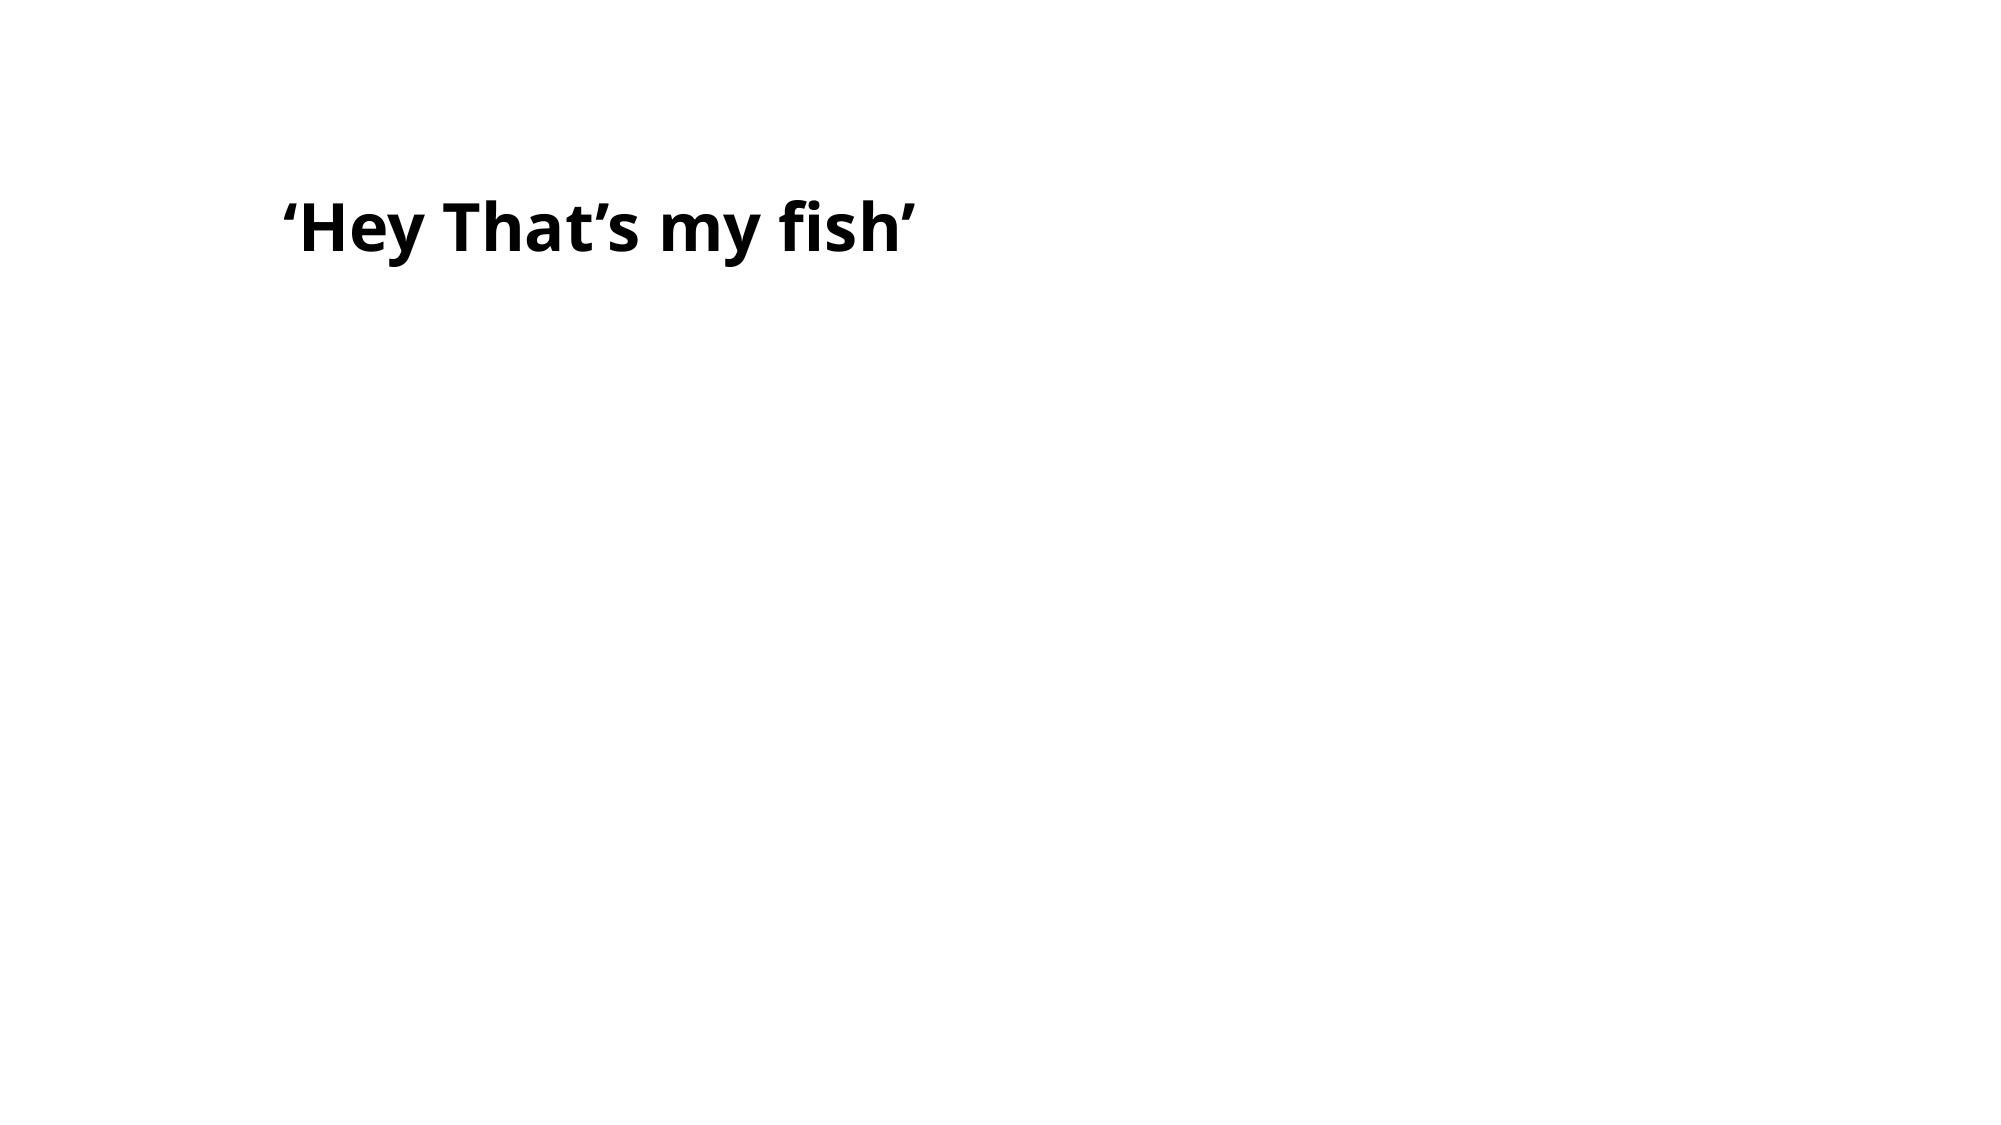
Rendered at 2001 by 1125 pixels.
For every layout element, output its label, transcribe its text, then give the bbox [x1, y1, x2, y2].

title ‘Hey That’s my fish’ [268, 112, 1732, 338]
